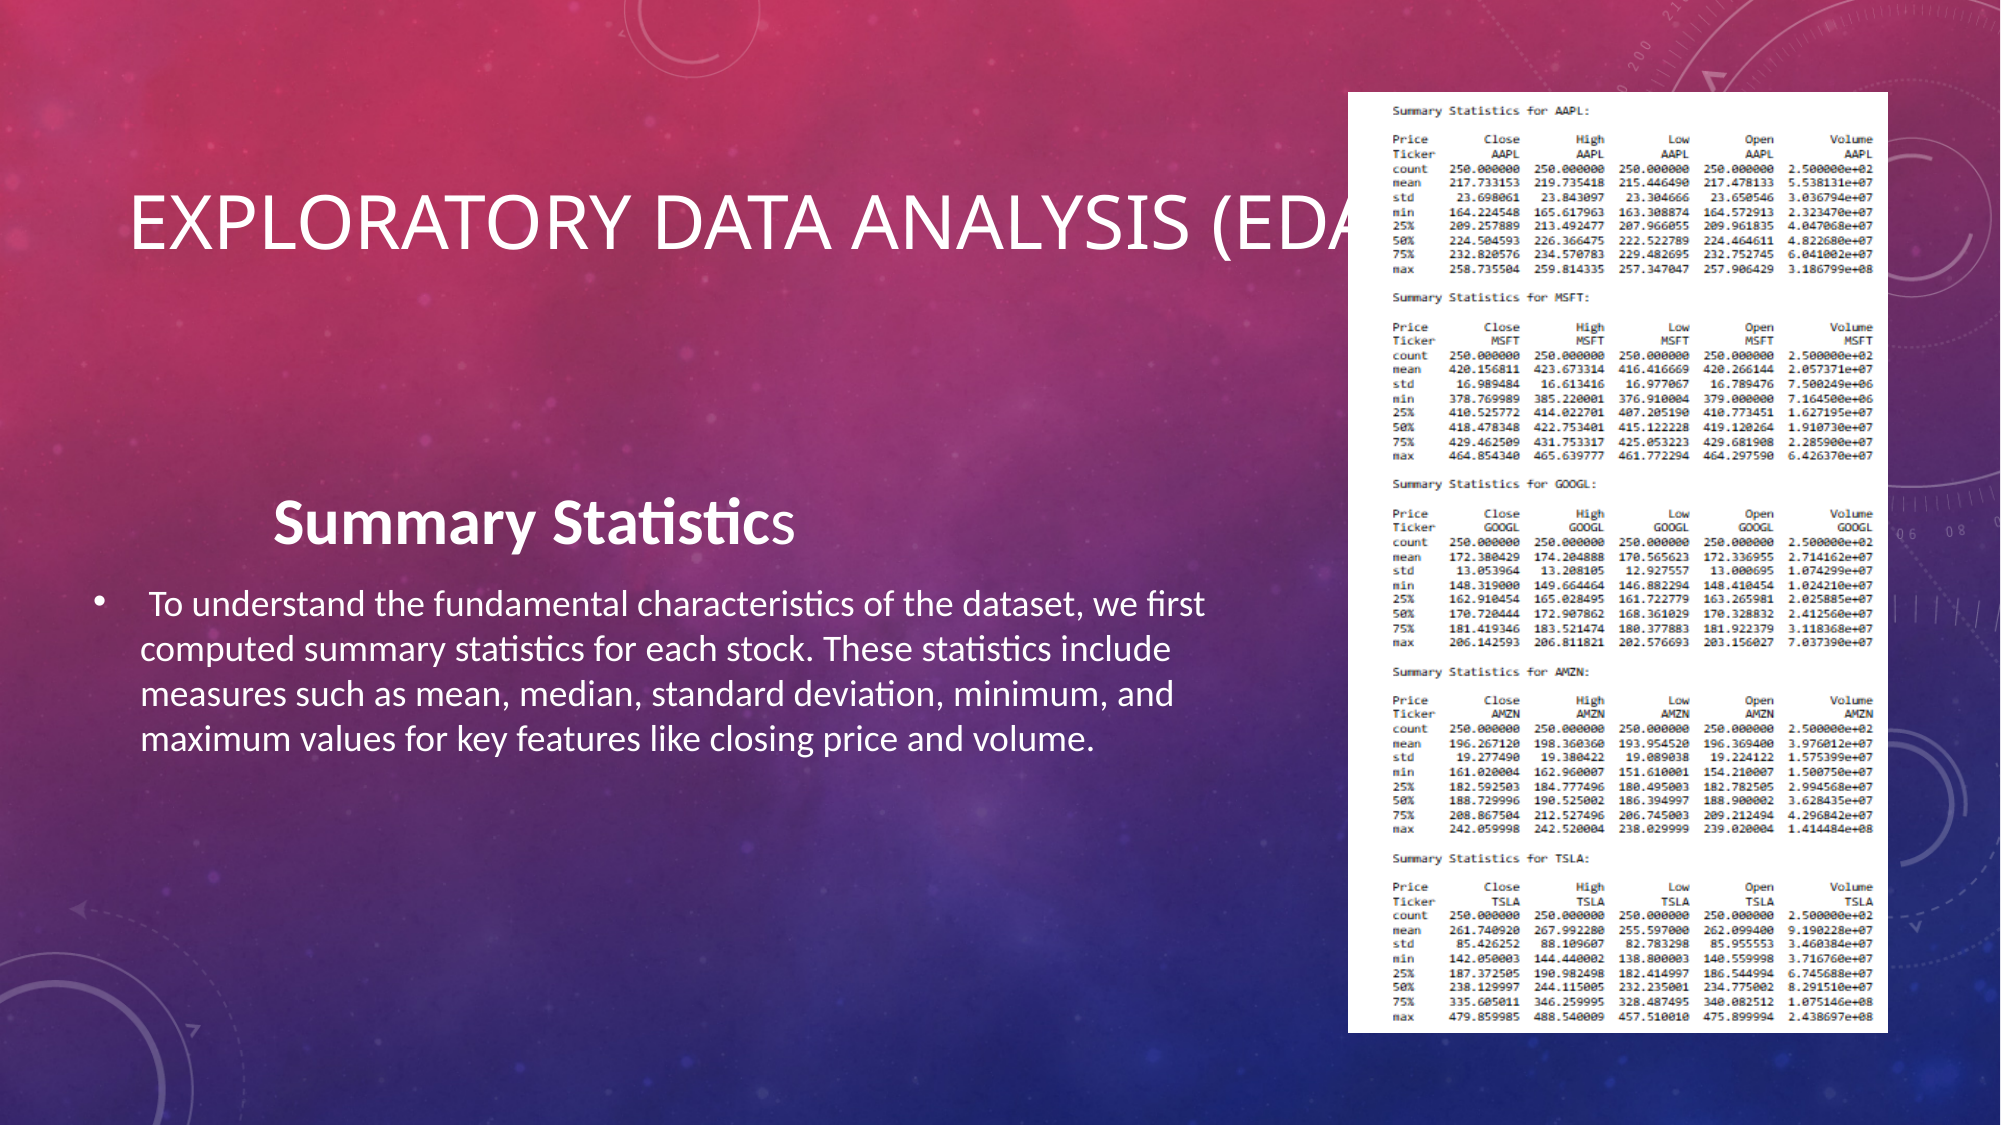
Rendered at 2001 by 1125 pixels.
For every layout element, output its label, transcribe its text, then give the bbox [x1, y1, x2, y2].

title Exploratory Data Analysis (EDA) [112, 99, 1342, 339]
list Summary Statistics To understand the fundamental characteristics of the dataset, we first computed summary statistics for each stock. These statistics include measures such as mean, median, standard deviation, minimum, and maximum values for key features like closing price and volume. [78, 139, 1269, 1097]
picture [0, 0, 2001, 1125]
